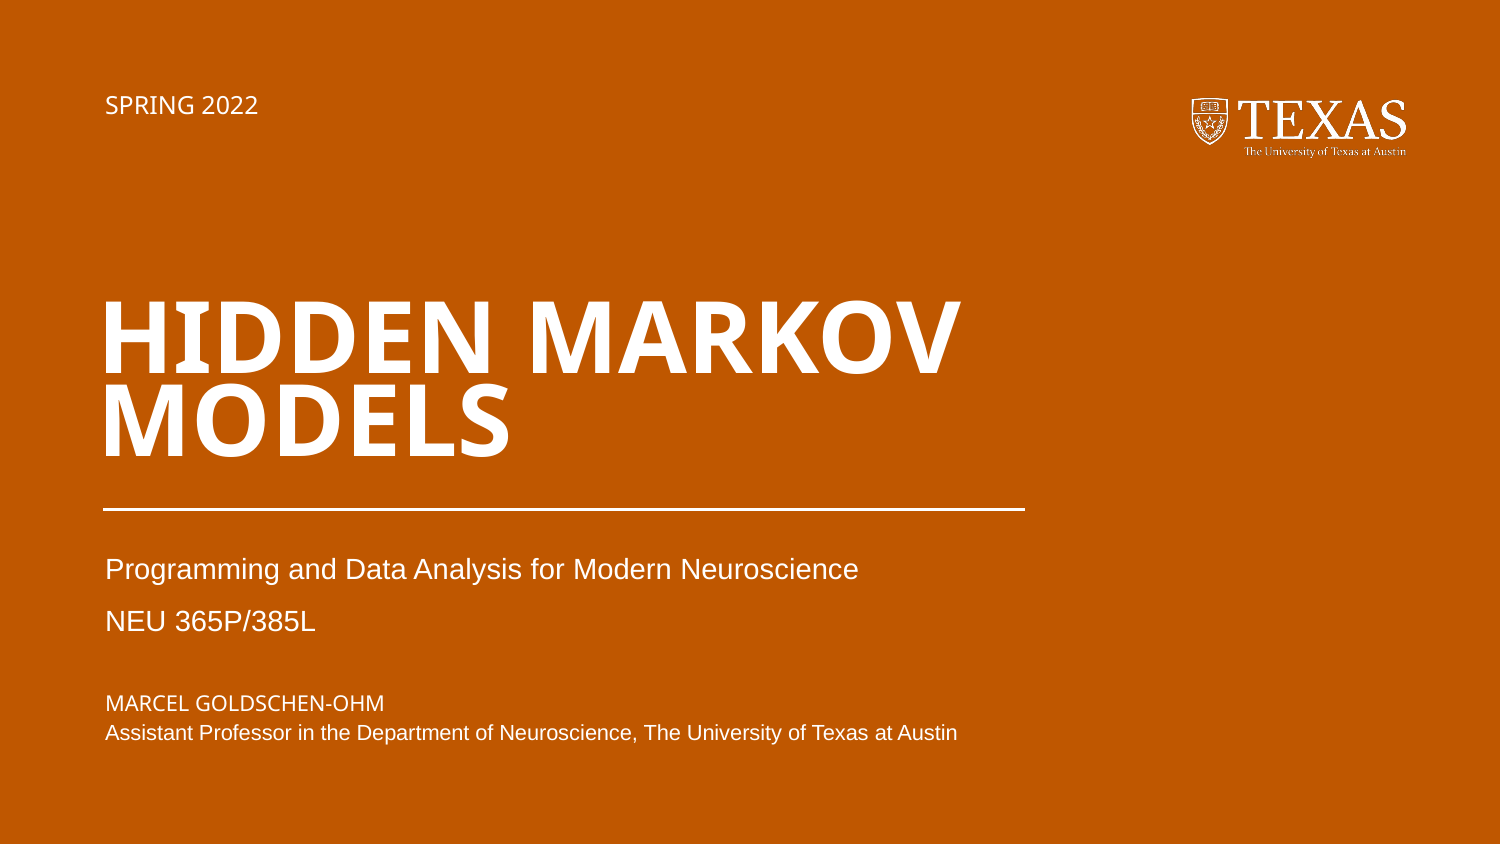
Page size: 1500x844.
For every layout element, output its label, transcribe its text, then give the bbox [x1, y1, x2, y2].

text_box Spring 2022 [89, 75, 1139, 139]
text_box Marcel Goldschen-ohm Assistant Professor in the Department of Neuroscience, The University of Texas at Austin [89, 674, 1384, 750]
picture [1144, 52, 1453, 203]
text_box hidden markov models [82, 196, 1377, 485]
text_box Programming and Data Analysis for Modern Neuroscience NEU 365P/385L [89, 546, 1384, 622]
